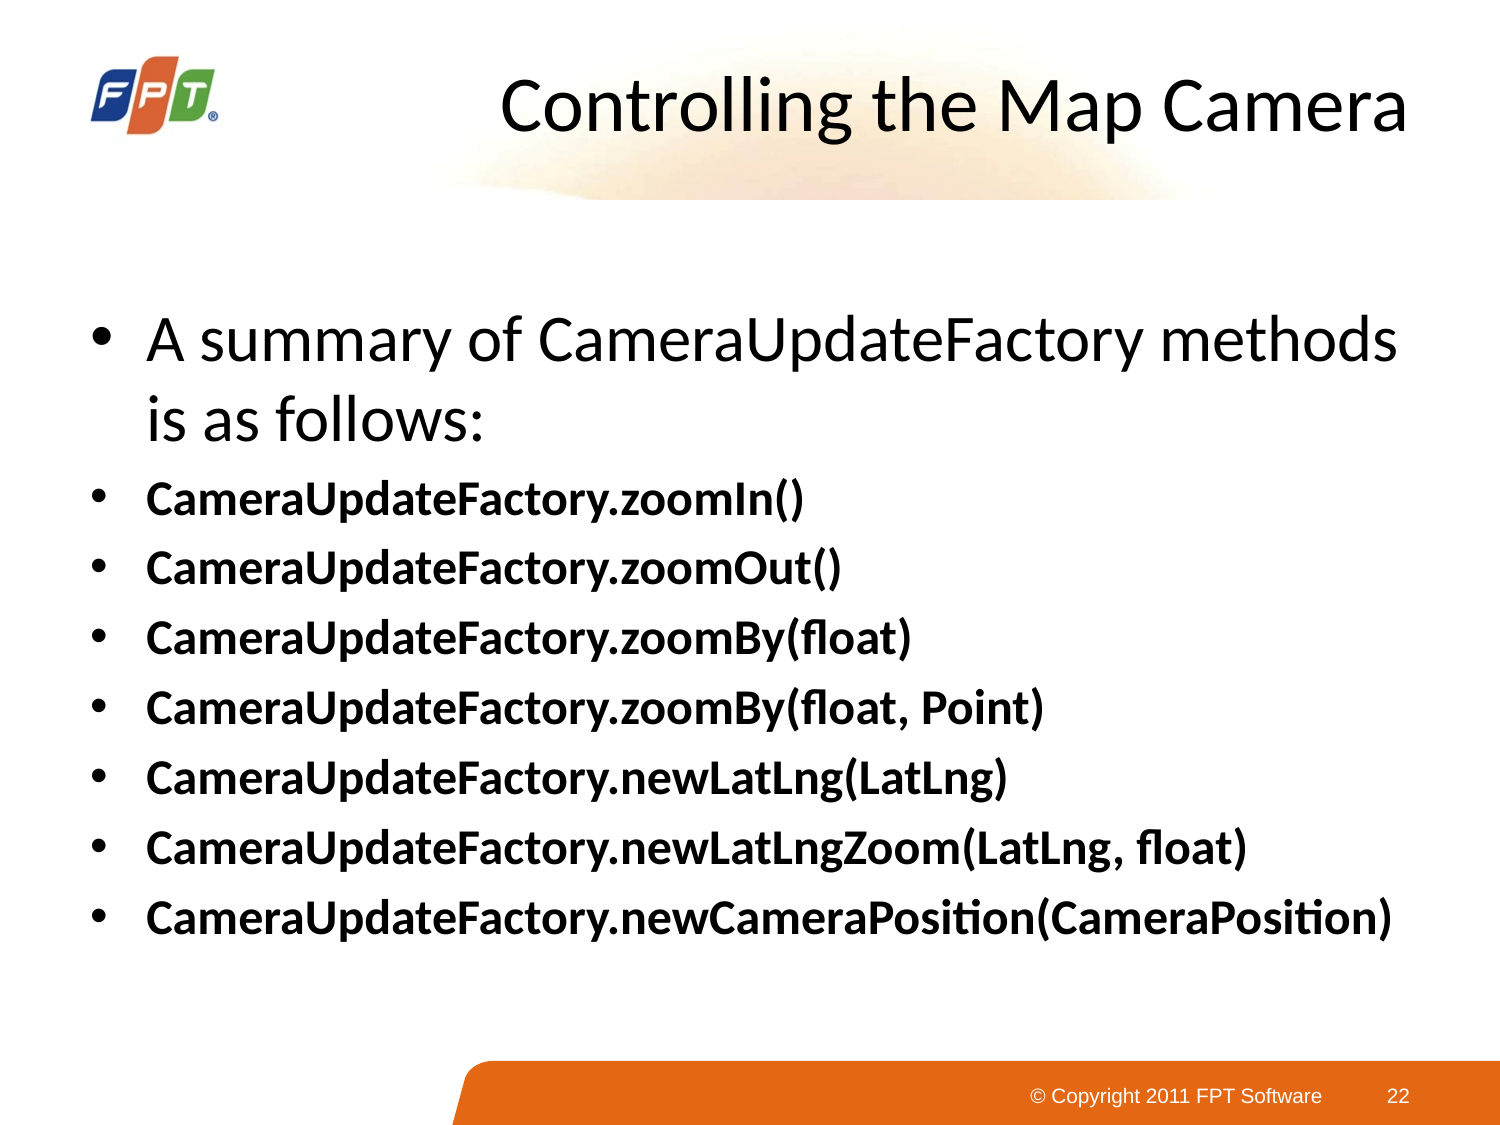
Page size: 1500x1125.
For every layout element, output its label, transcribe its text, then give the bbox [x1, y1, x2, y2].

picture [0, 1050, 1500, 1125]
list A summary of CameraUpdateFactory methods is as follows: CameraUpdateFactory.zoomIn() CameraUpdateFactory.zoomOut() CameraUpdateFactory.zoomBy(float) CameraUpdateFactory.zoomBy(float, Point) CameraUpdateFactory.newLatLng(LatLng) CameraUpdateFactory.newLatLngZoom(LatLng, float) CameraUpdateFactory.newCameraPosition(CameraPosition) [74, 287, 1426, 1006]
picture [0, 0, 1500, 200]
title Controlling the Map Camera [74, 44, 1426, 233]
